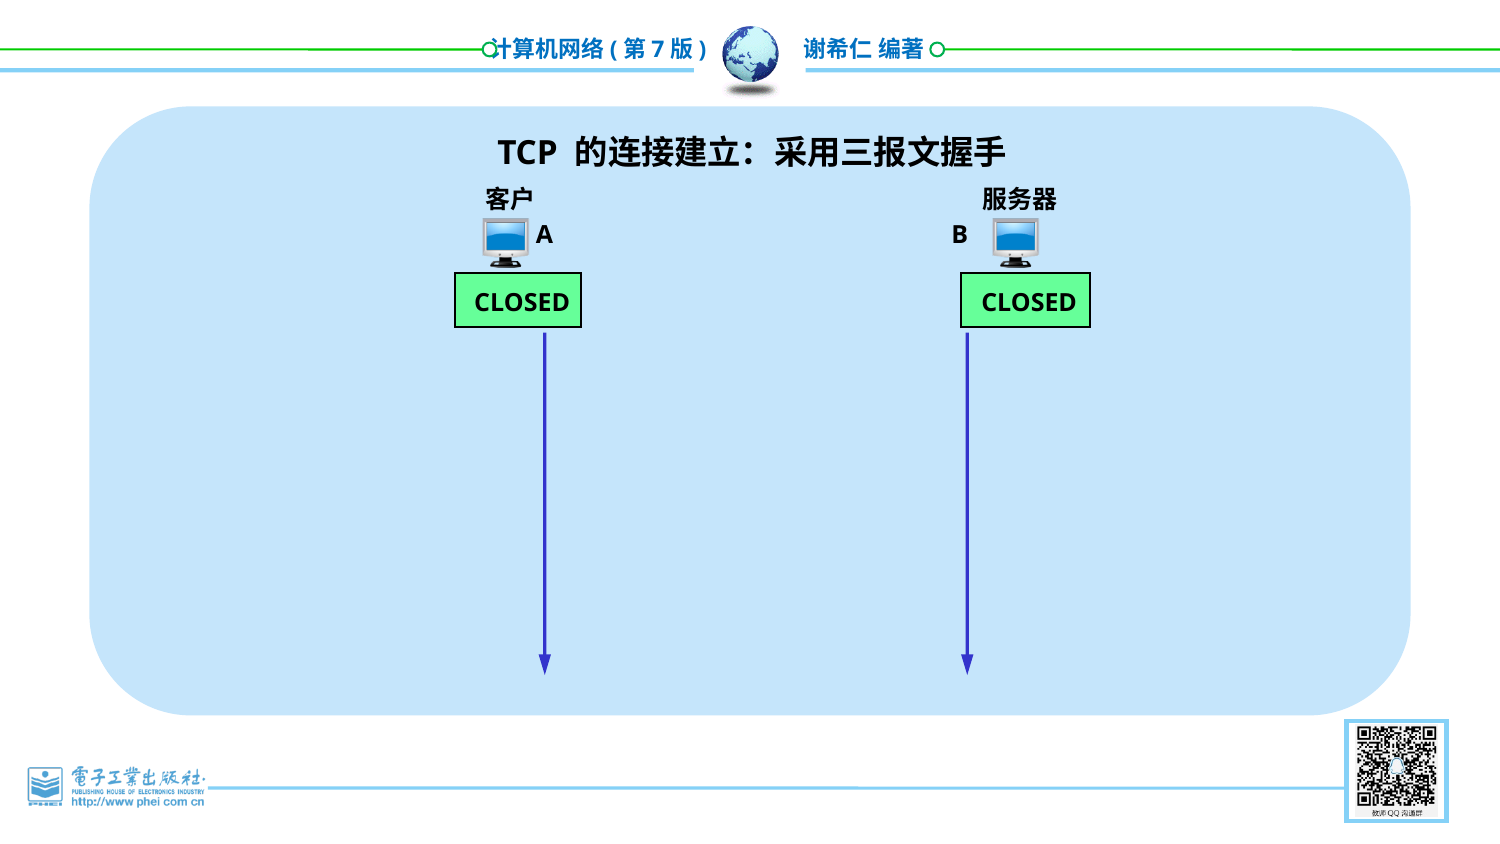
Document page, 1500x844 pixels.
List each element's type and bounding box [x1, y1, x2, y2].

picture [720, 24, 780, 100]
picture [1355, 724, 1438, 817]
picture [989, 216, 1043, 269]
picture [478, 216, 532, 269]
text_box [87, 104, 1413, 718]
picture [23, 764, 208, 809]
